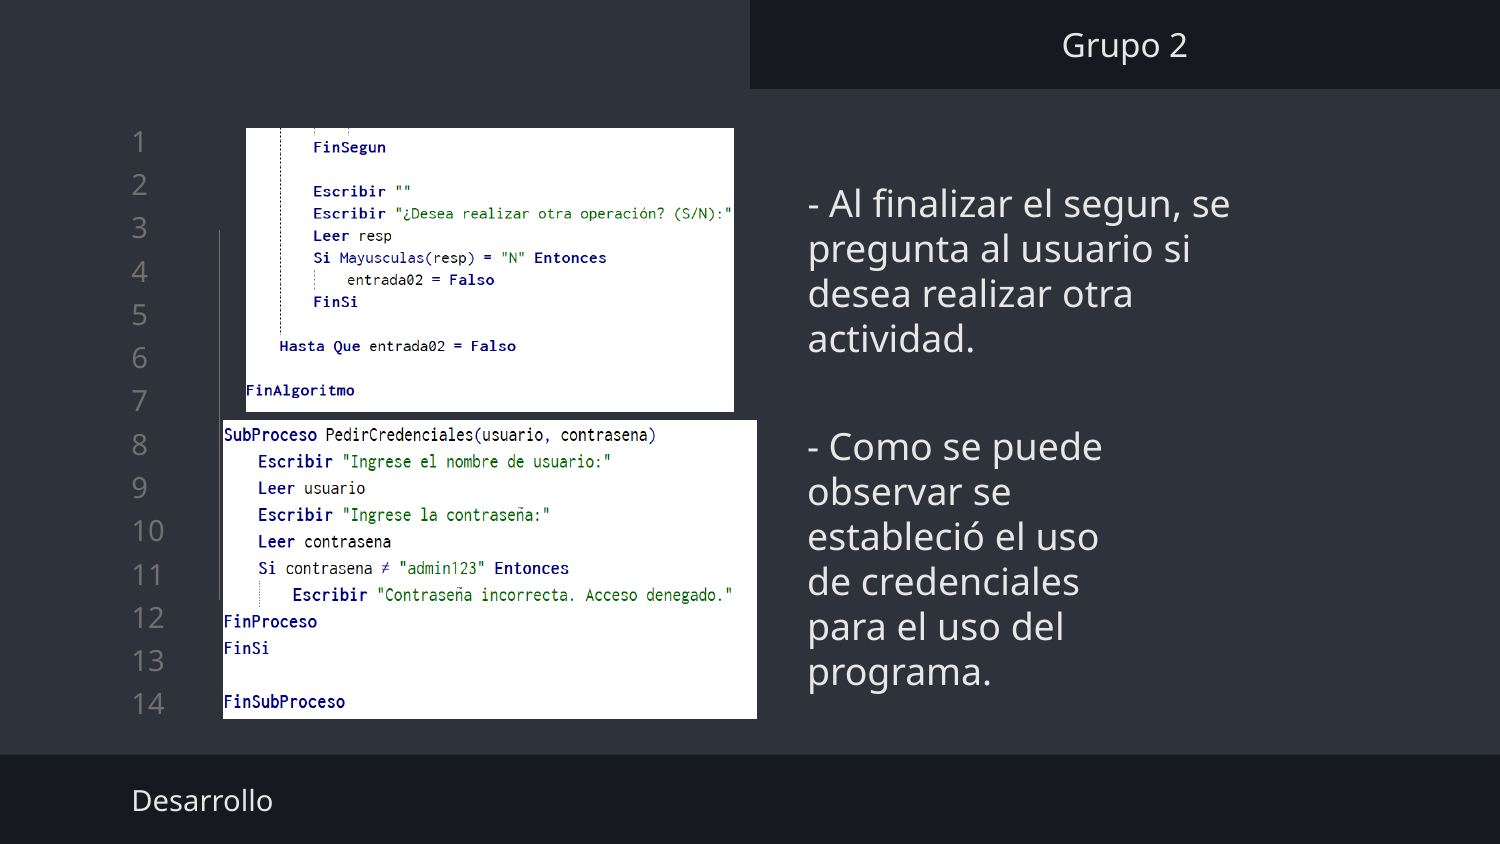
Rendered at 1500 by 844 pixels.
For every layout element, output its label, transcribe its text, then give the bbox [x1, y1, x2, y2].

subtitle Desarrollo [116, 770, 915, 829]
picture [223, 420, 757, 719]
text_box - Como se puede observar se estableció el uso de credenciales para el uso del programa. [792, 415, 1163, 701]
subtitle - Al finalizar el segun, se pregunta al usuario si desea realizar otra actividad. [792, 237, 1290, 303]
picture [246, 128, 734, 413]
subtitle Grupo 2 [750, 15, 1500, 74]
